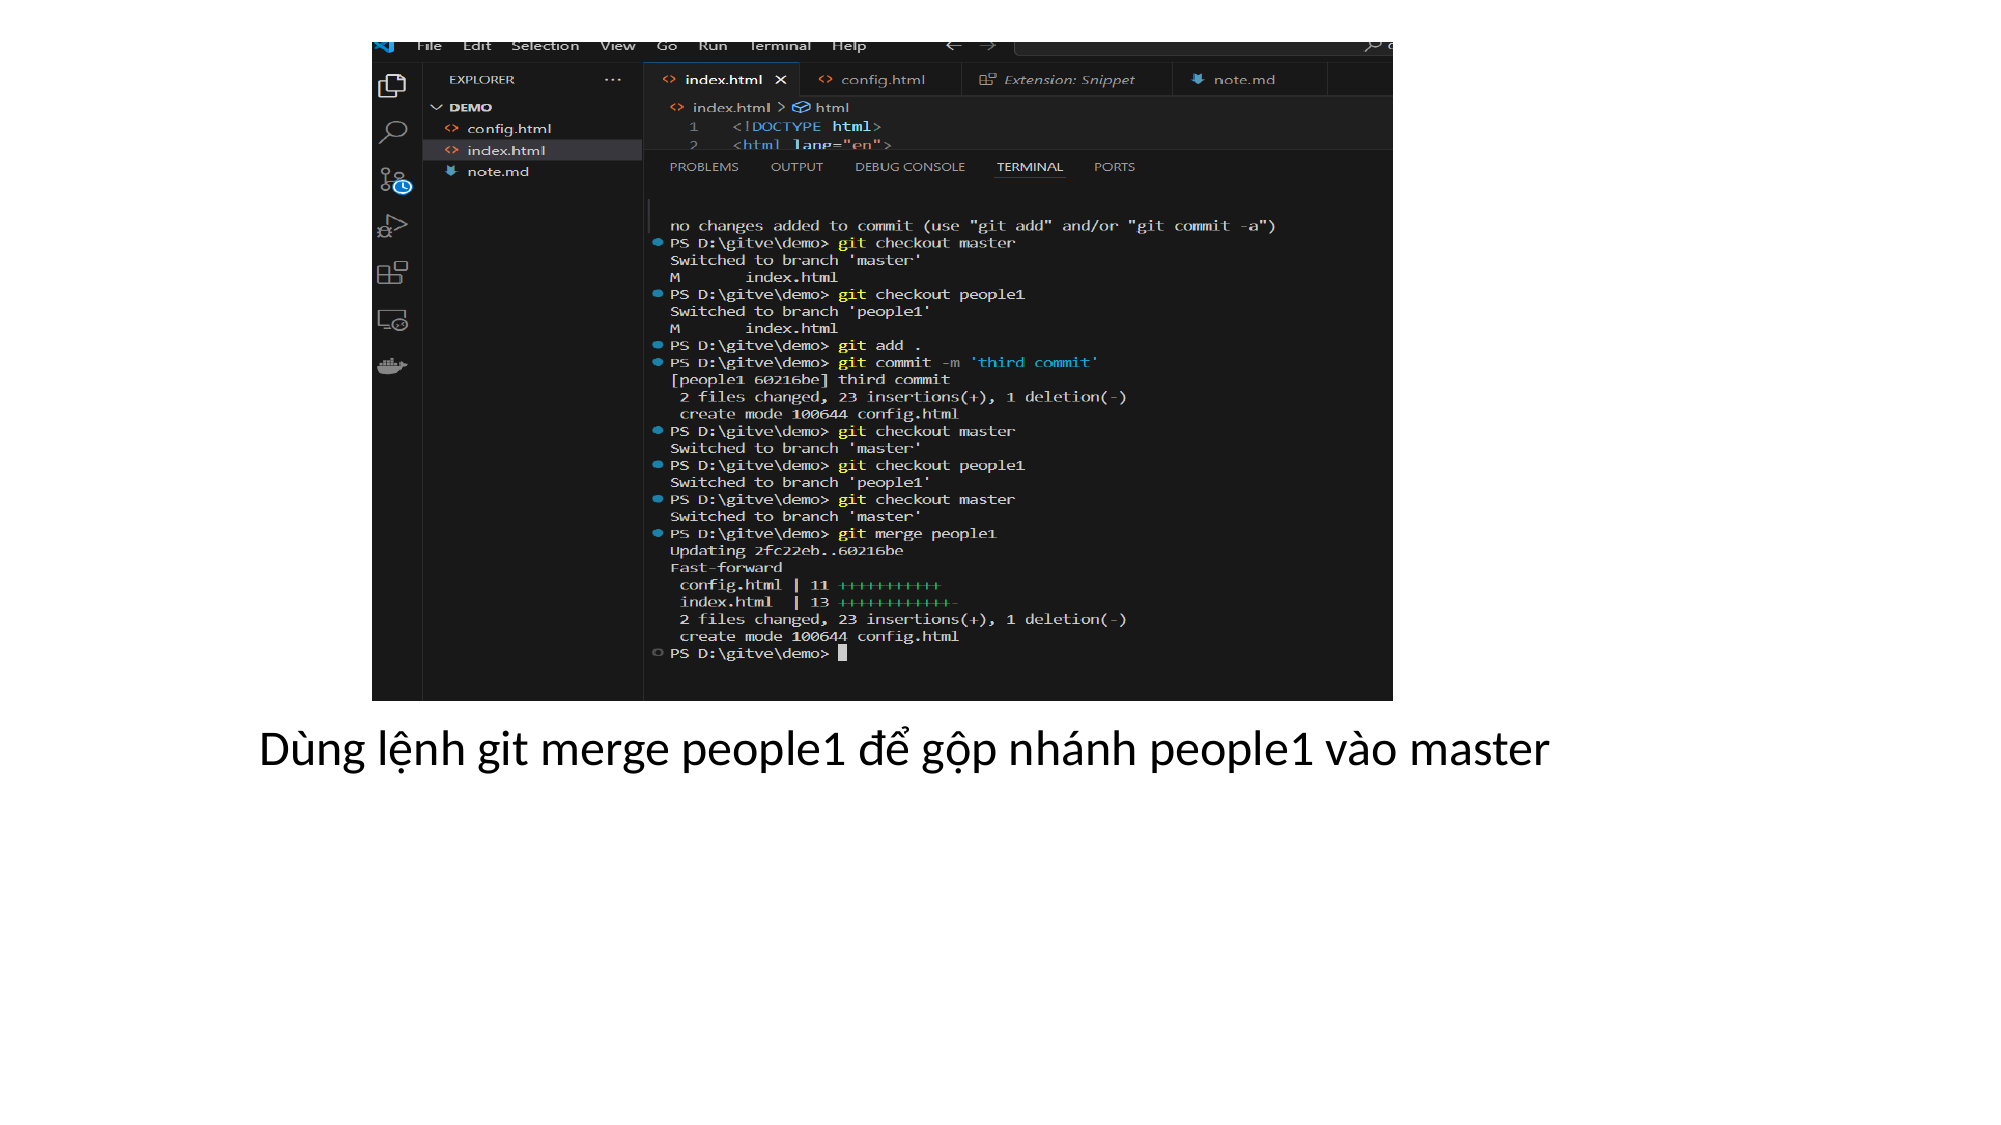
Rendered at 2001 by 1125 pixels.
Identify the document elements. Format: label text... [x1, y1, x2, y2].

subtitle Dùng lệnh git merge people1 để gộp nhánh people1 vào master [244, 715, 1745, 987]
picture [372, 42, 1393, 701]
